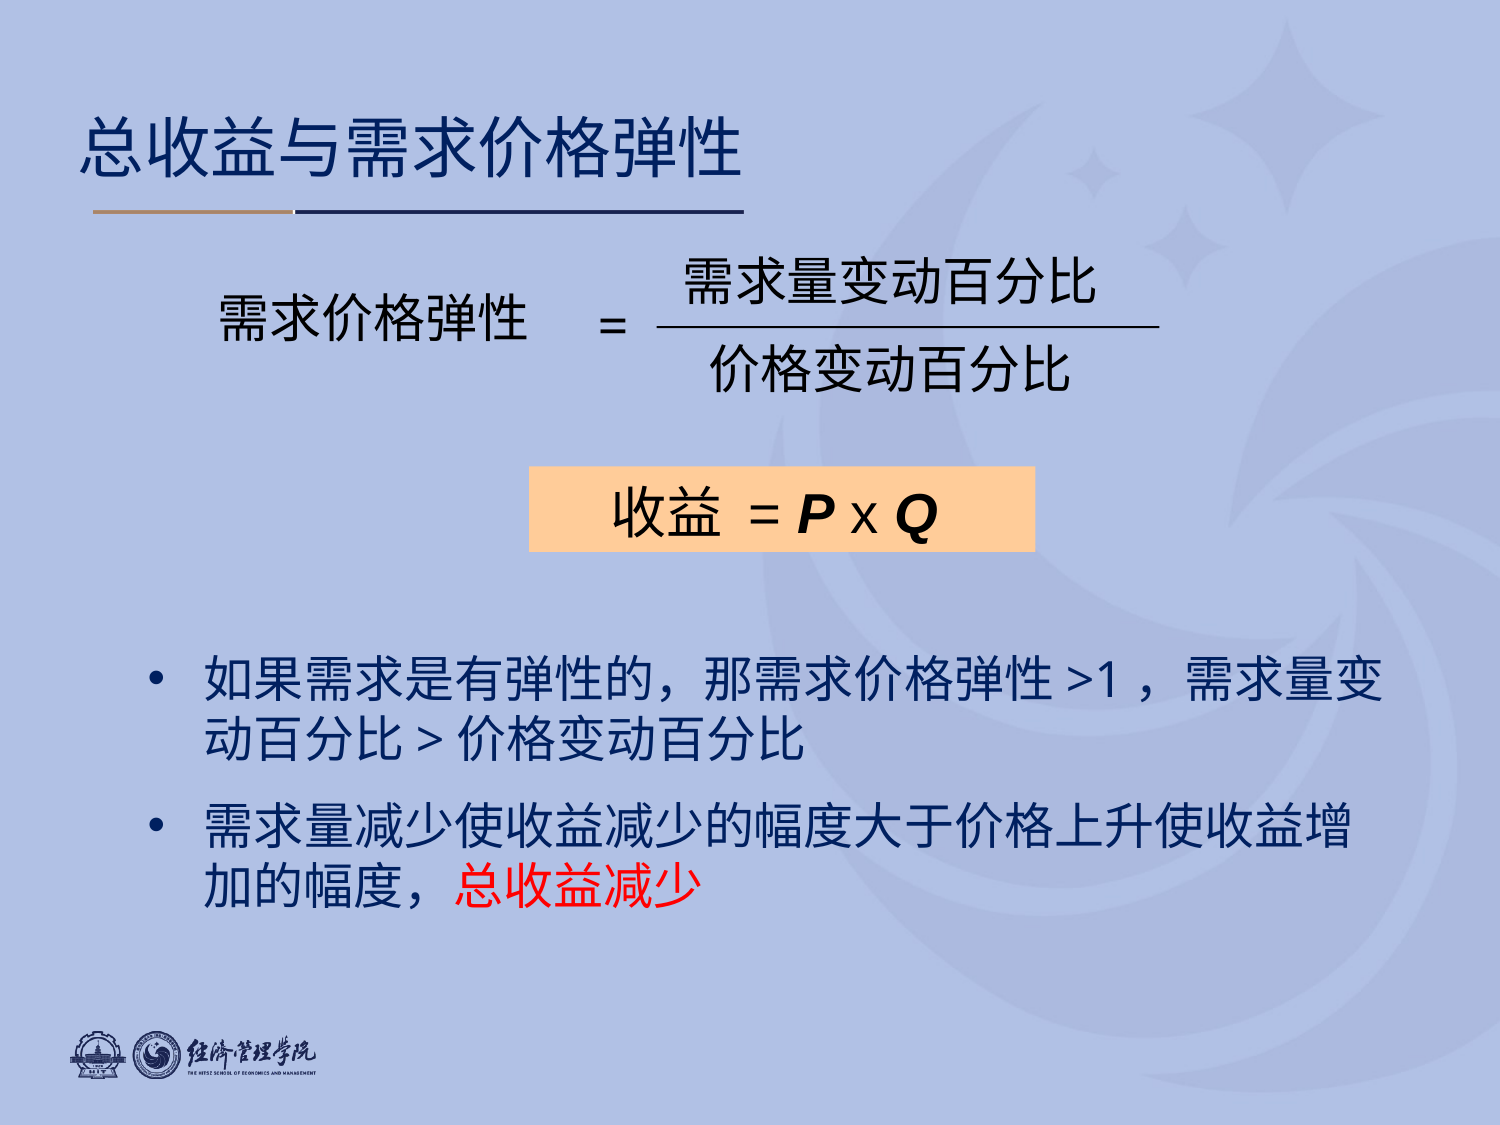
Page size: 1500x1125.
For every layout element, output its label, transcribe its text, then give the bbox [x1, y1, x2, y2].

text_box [156, 240, 1160, 414]
picture [0, 0, 1500, 1125]
list 如果需求是有弹性的，那需求价格弹性>1，需求量变动百分比>价格变动百分比 需求量减少使收益减少的幅度大于价格上升使收益增加的幅度，总收益减少 [132, 639, 1401, 972]
text_box 收益 = P x Q [529, 466, 1036, 552]
text_box 总收益与需求价格弹性 [62, 89, 1181, 203]
